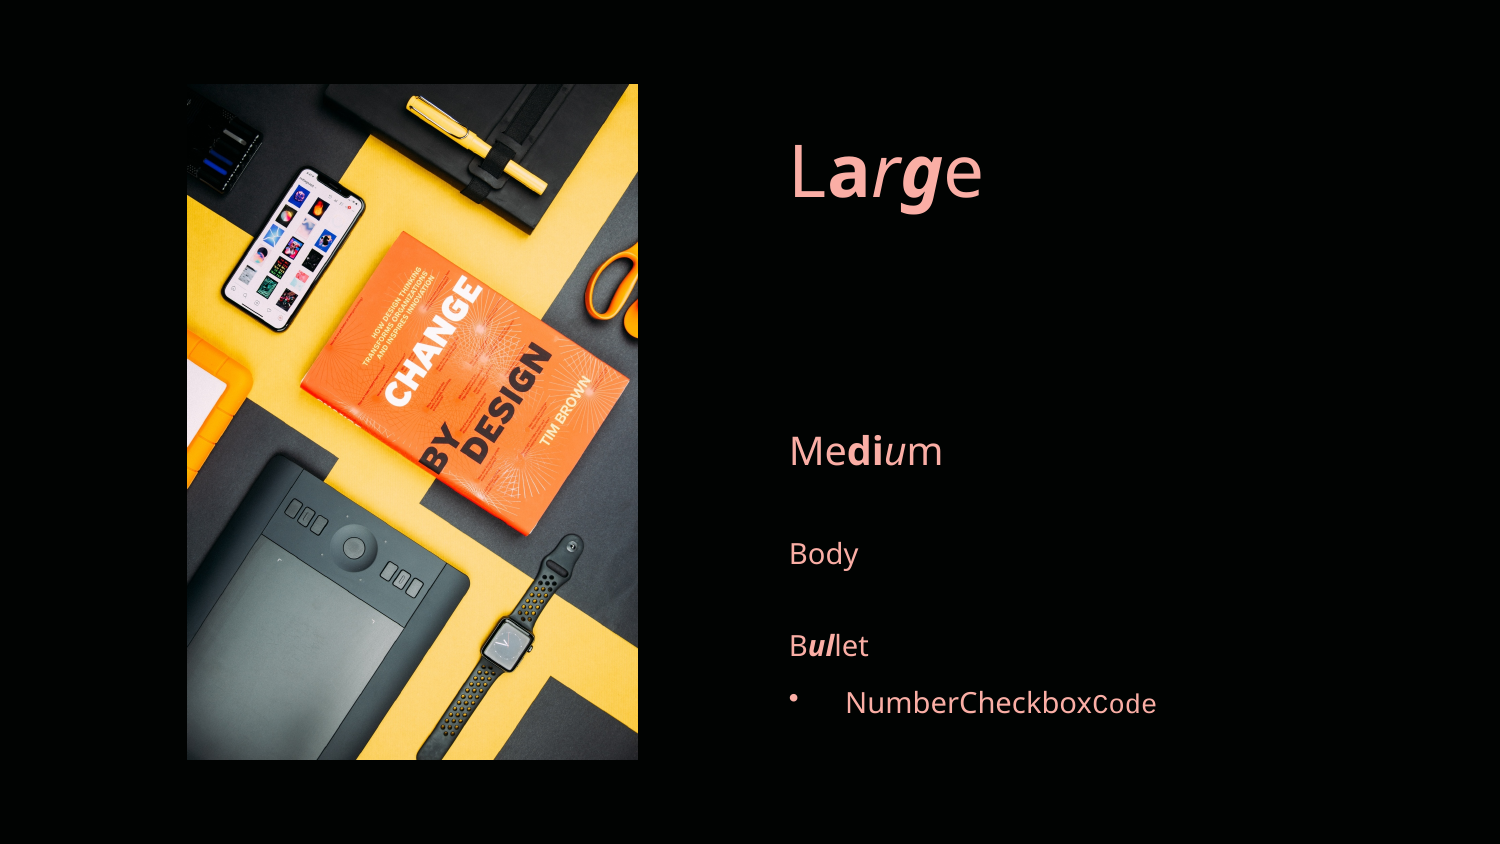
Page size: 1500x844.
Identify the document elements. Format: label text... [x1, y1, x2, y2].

text_box Large Medium Body Bullet NumberCheckboxCode [749, 84, 1425, 760]
picture [187, 84, 638, 760]
